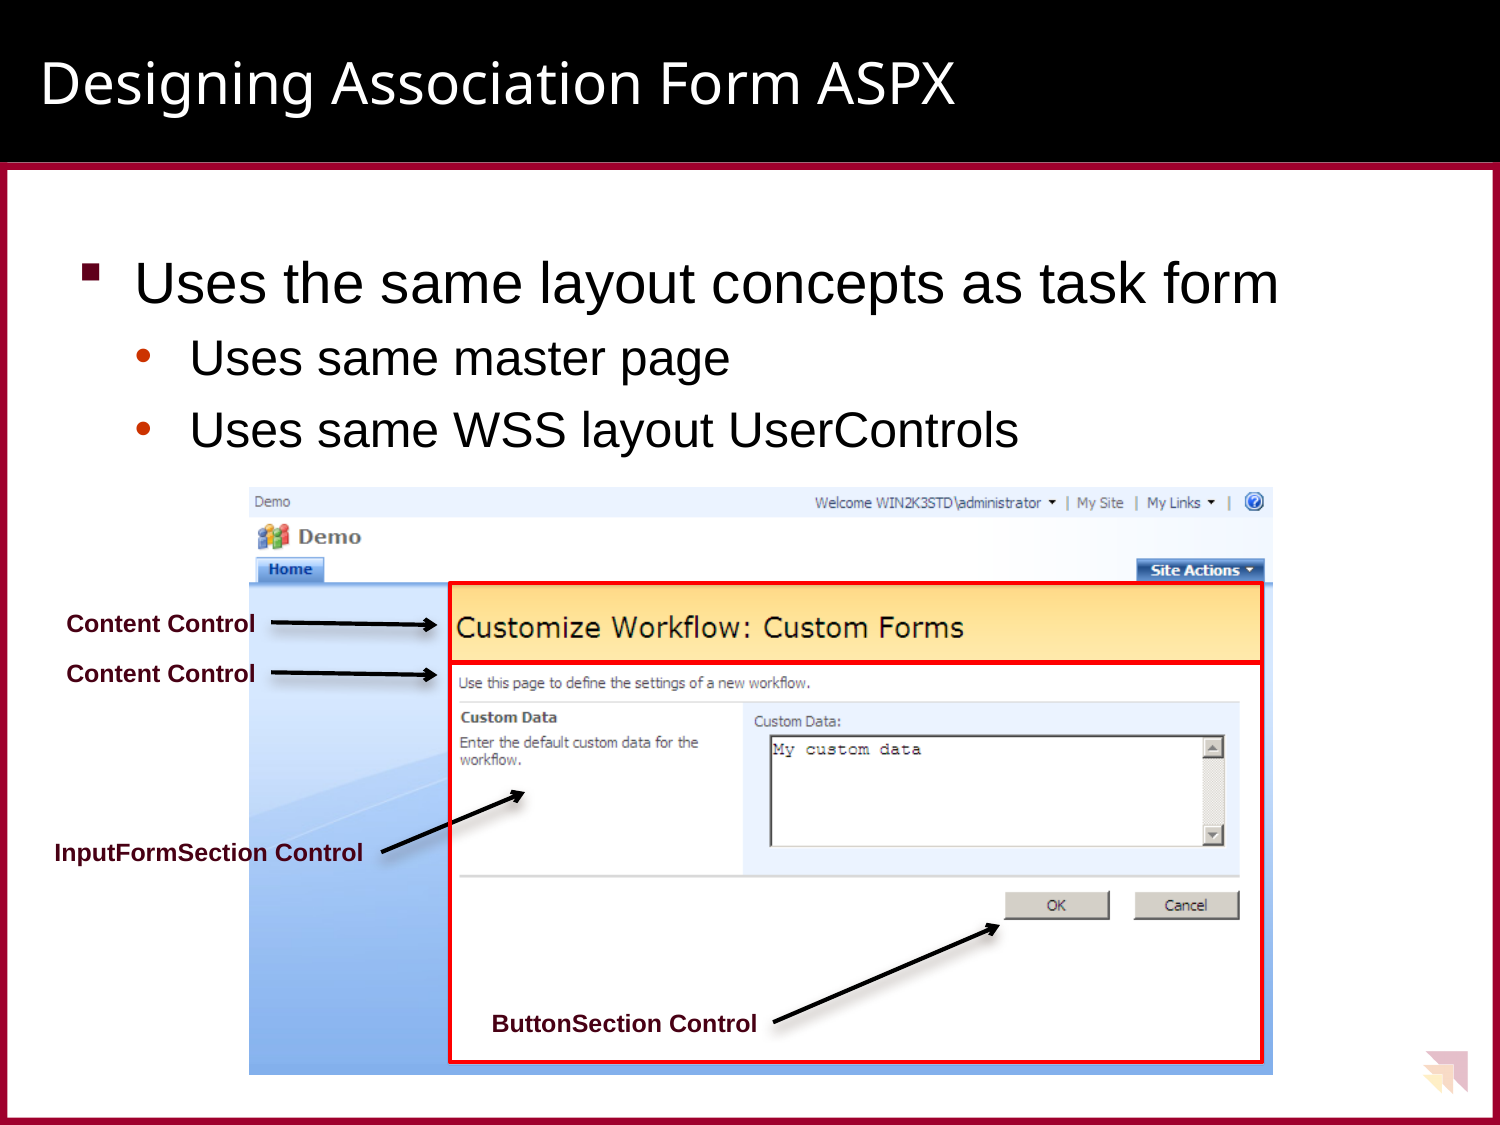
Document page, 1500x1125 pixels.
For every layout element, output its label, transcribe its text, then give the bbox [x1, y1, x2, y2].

text_box Content Control [51, 600, 239, 645]
title Designing Association Form ASPX [24, 12, 1438, 150]
list Uses the same layout concepts as task form Uses same master page Uses same WSS layout UserControls [62, 237, 1438, 488]
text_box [272, 622, 438, 626]
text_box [380, 791, 526, 853]
text_box Content Control [51, 650, 239, 695]
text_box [272, 672, 438, 676]
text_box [774, 924, 1001, 1023]
text_box InputFormSection Control [39, 829, 239, 875]
picture [249, 487, 1273, 1075]
